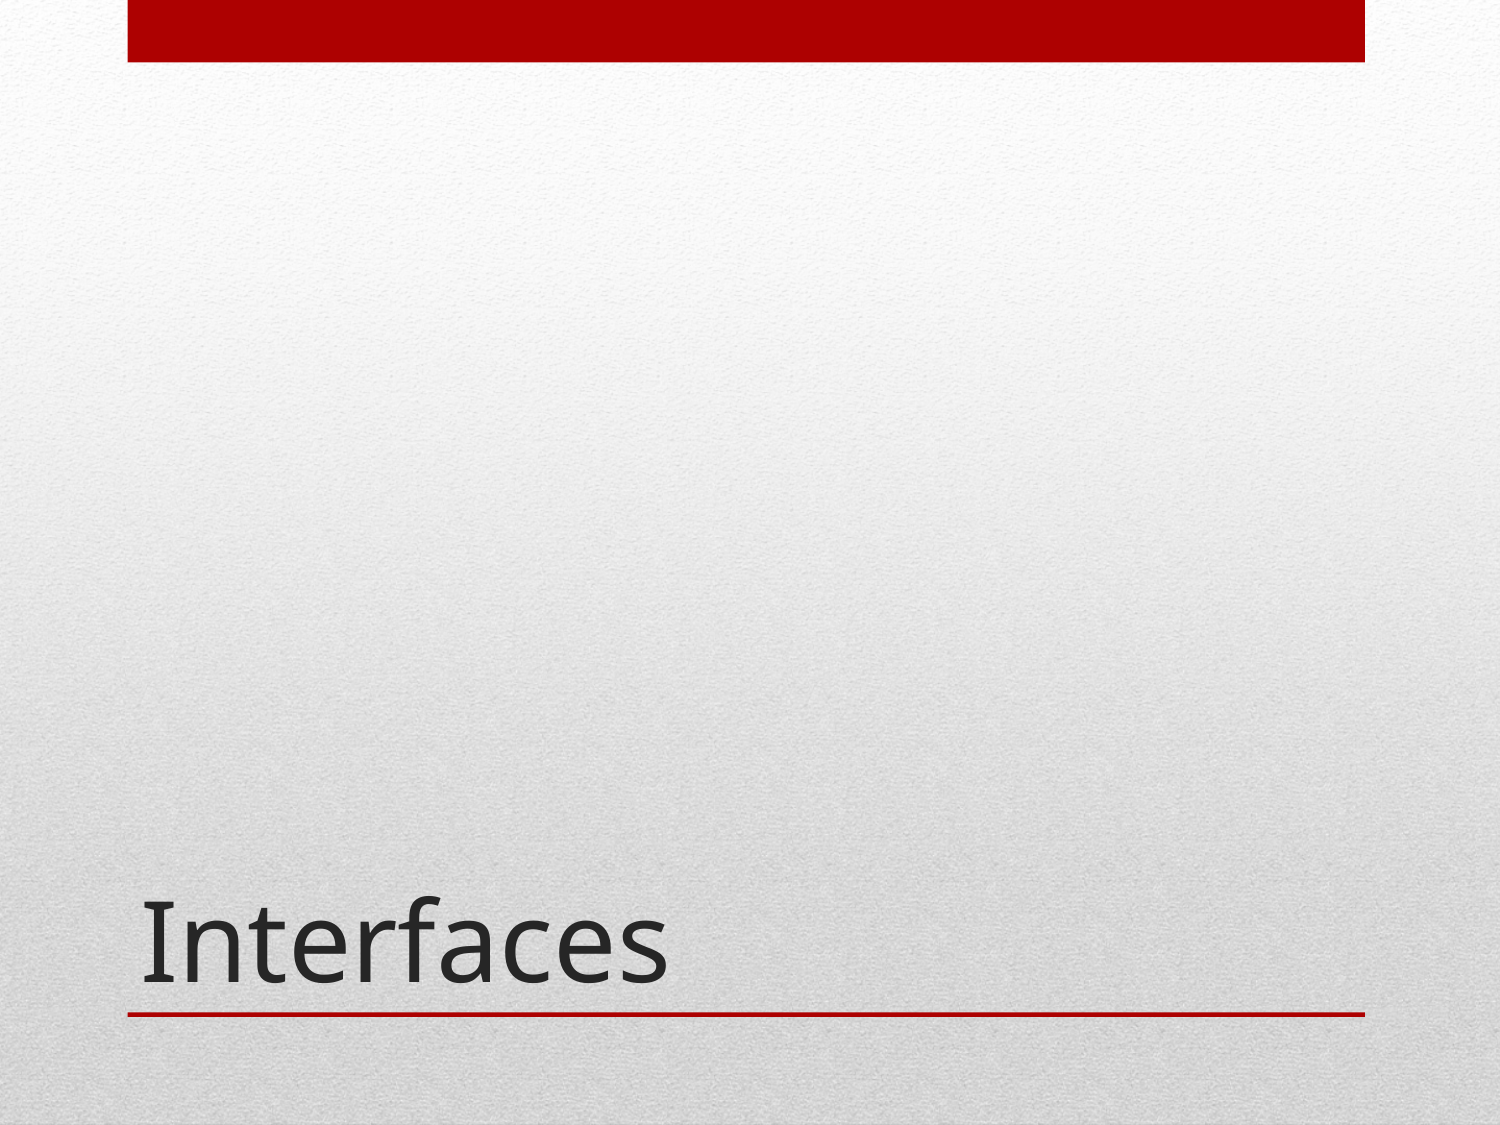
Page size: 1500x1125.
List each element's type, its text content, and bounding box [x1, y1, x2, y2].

title Interfaces [125, 750, 1238, 1013]
